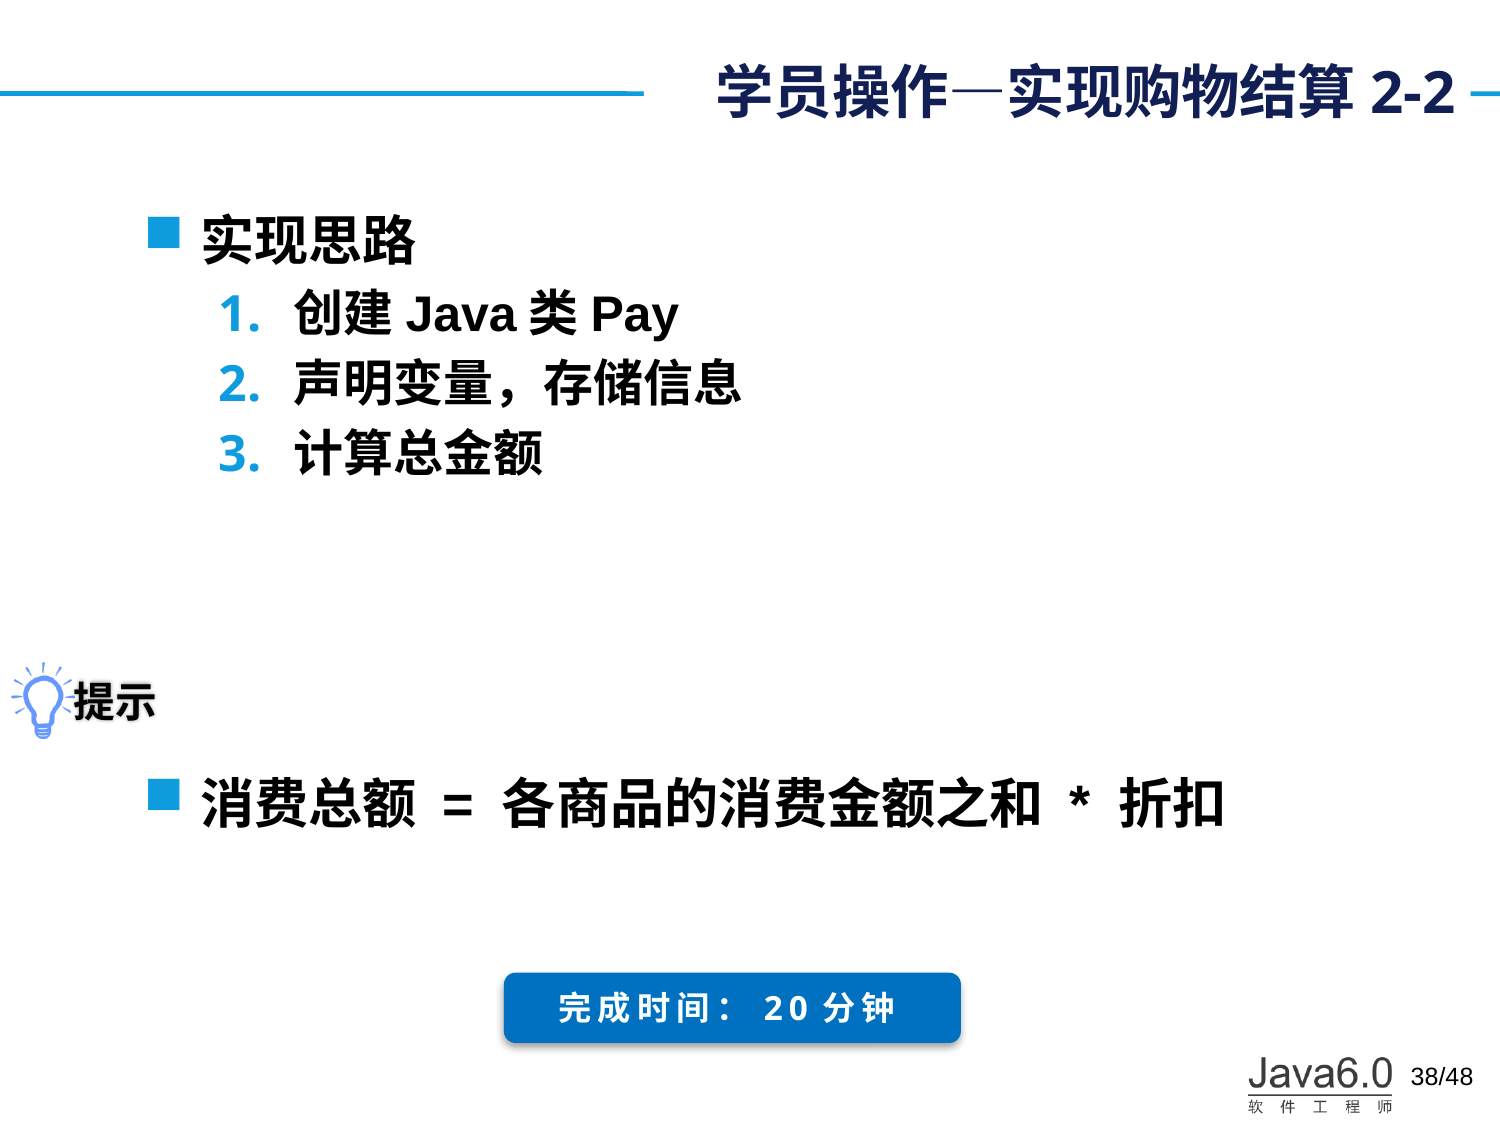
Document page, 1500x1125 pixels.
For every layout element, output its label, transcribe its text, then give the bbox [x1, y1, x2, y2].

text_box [503, 972, 962, 1044]
title 学员操作—实现购物结算2-2 [643, 46, 1471, 134]
text_box 消费总额 = 各商品的消费金额之和 * 折扣 [128, 621, 1383, 1125]
slide_number /48 [1138, 1053, 1489, 1114]
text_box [11, 662, 174, 739]
list 实现思路 创建Java类Pay 声明变量，存储信息 计算总金额 [128, 198, 1383, 621]
